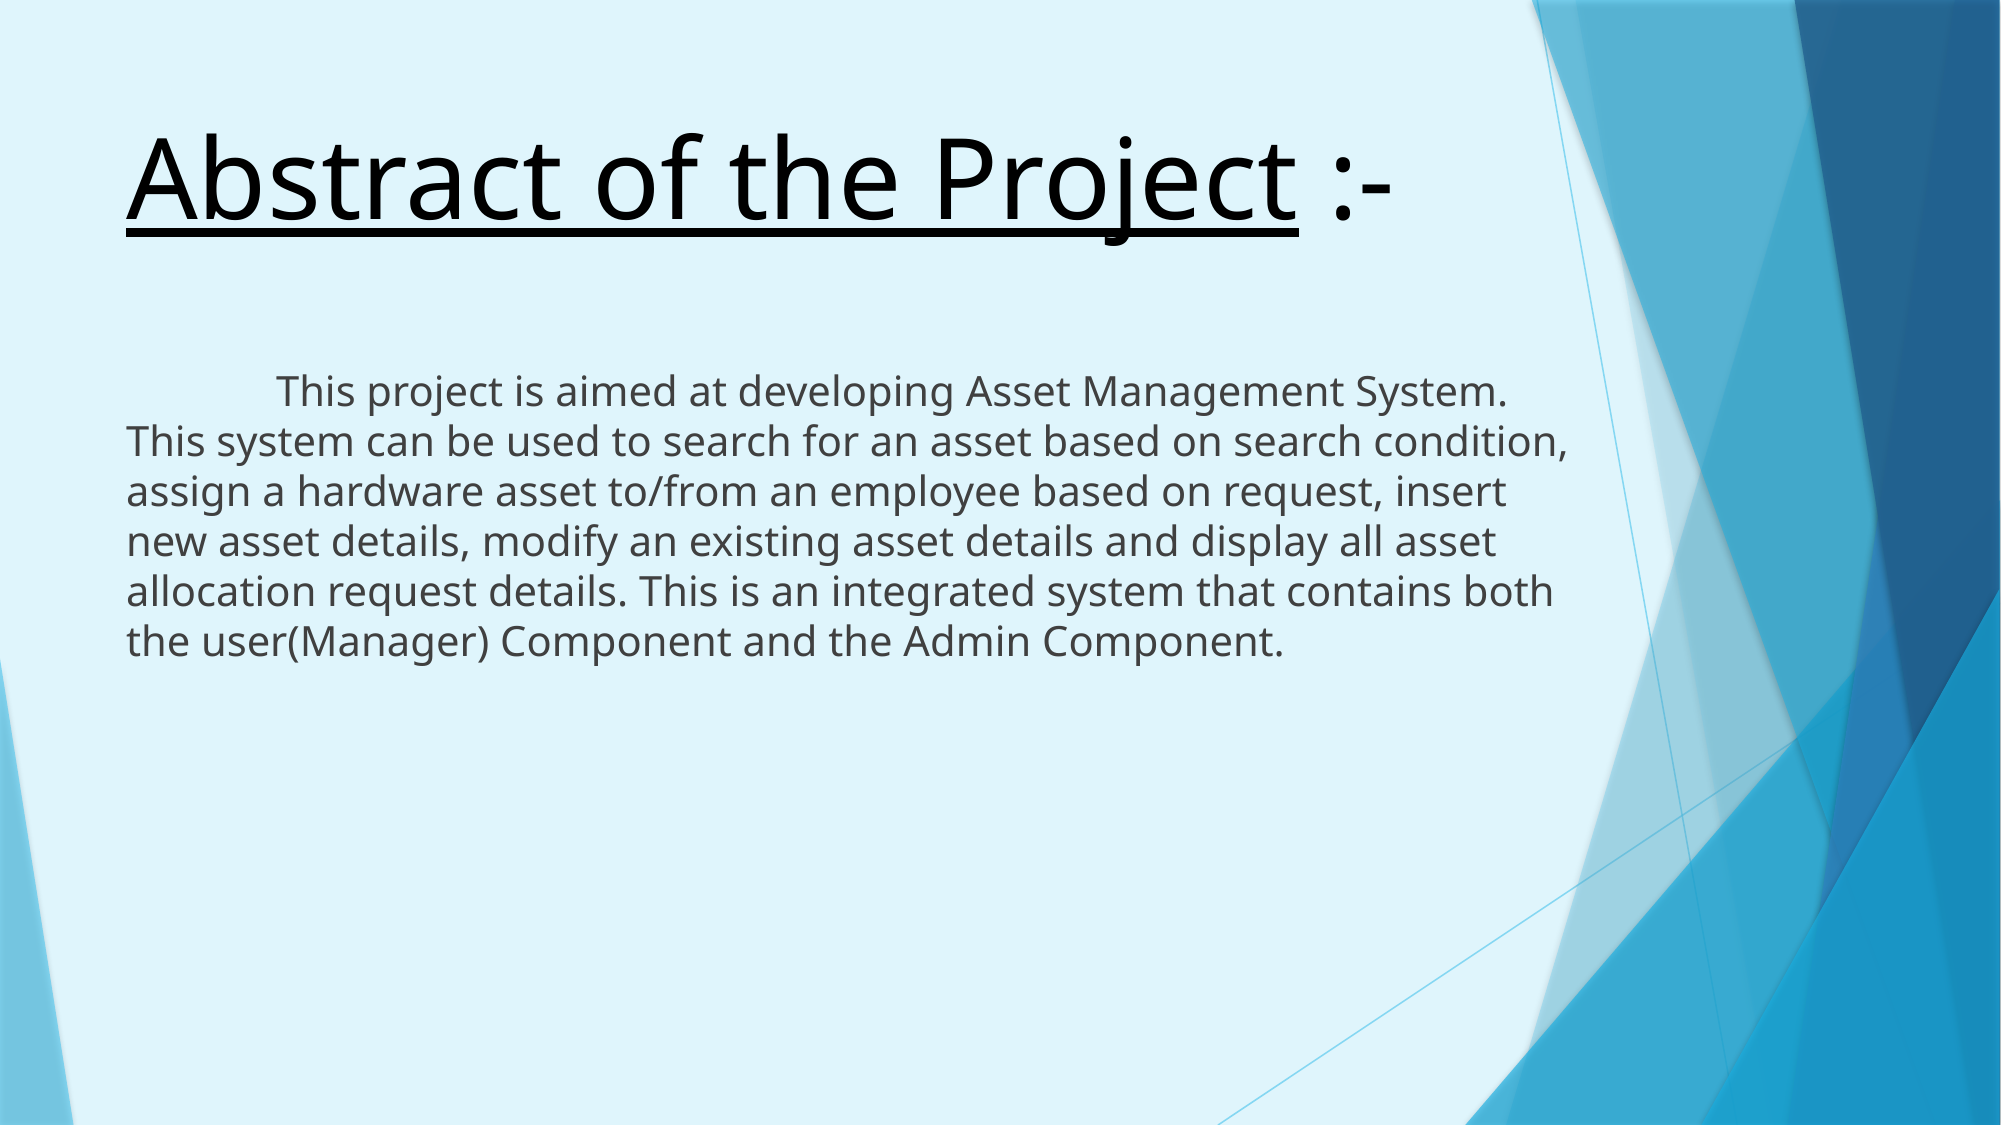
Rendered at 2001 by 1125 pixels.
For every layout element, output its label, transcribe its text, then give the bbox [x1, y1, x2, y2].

title Abstract of the Project :- [111, 99, 1522, 317]
list This project is aimed at developing Asset Management System. This system can be used to search for an asset based on search condition, assign a hardware asset to/from an employee based on request, insert new asset details, modify an existing asset details and display all asset allocation request details. This is an integrated system that contains both the user(Manager) Component and the Admin Component. [111, 356, 1587, 1053]
